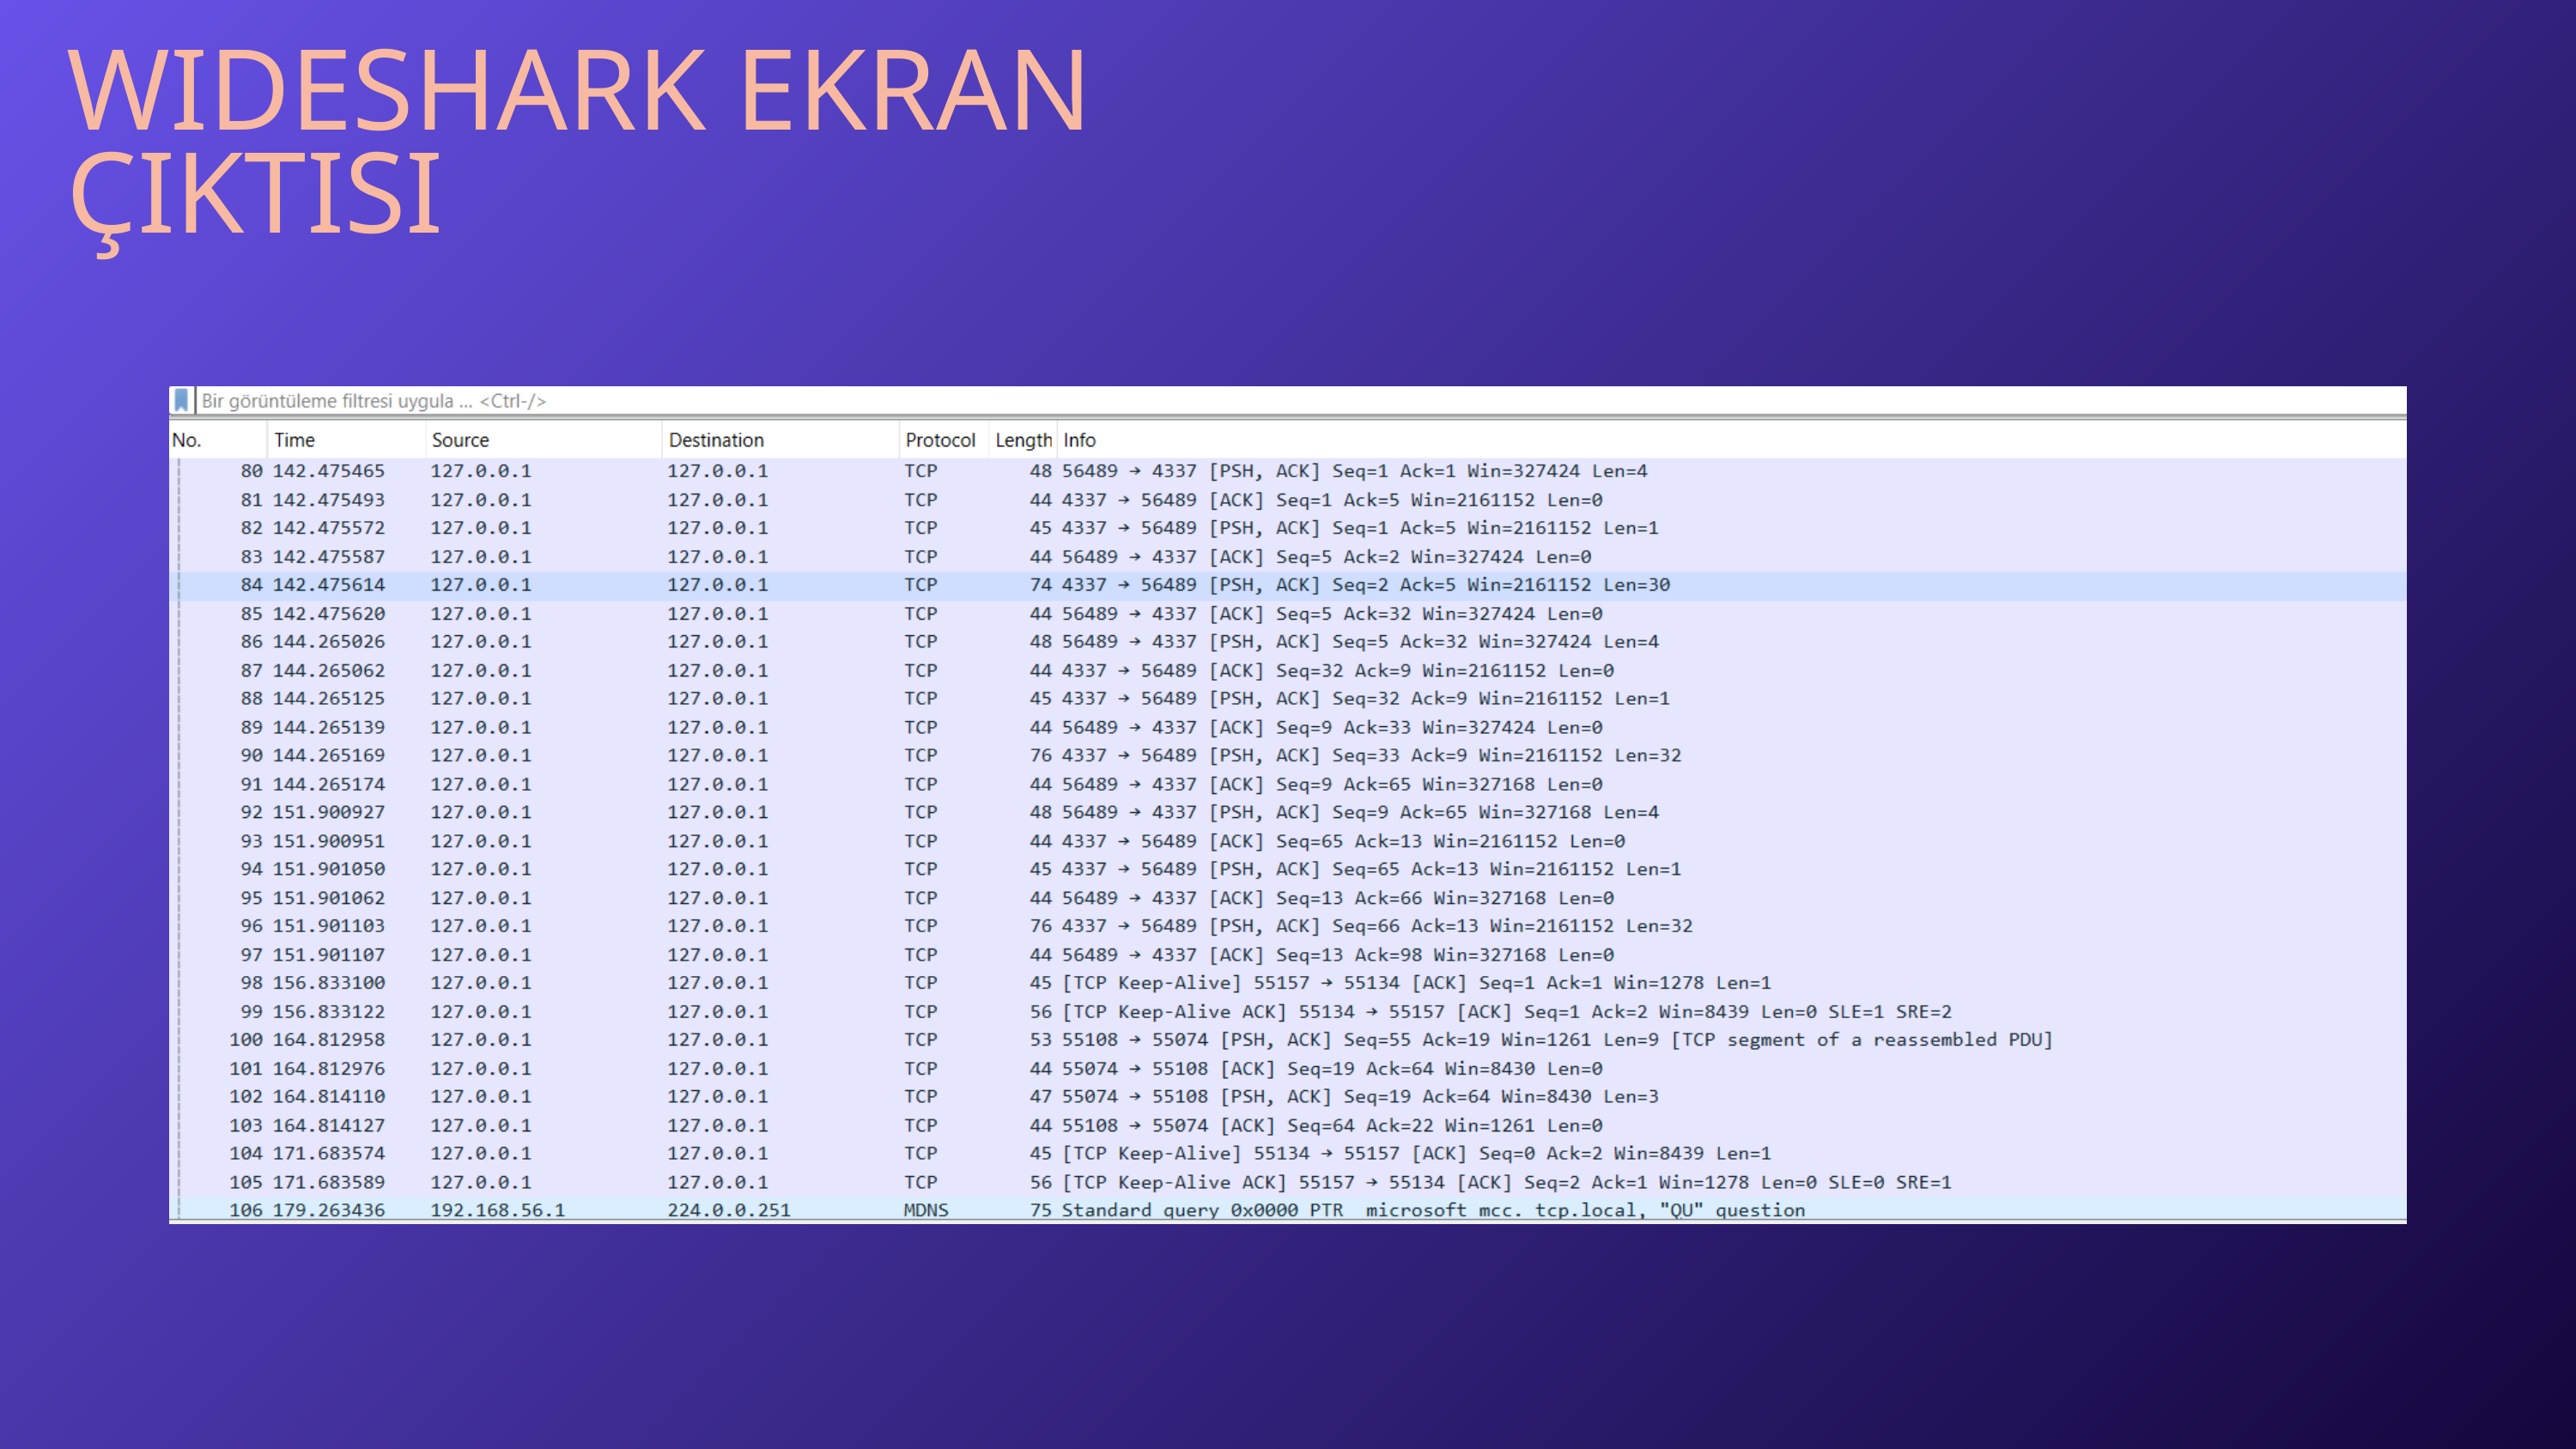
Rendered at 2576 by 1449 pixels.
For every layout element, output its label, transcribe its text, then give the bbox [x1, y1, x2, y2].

text_box WIDESHARK EKRAN ÇIKTISI [66, 50, 1455, 256]
text_box [169, 386, 2407, 1224]
